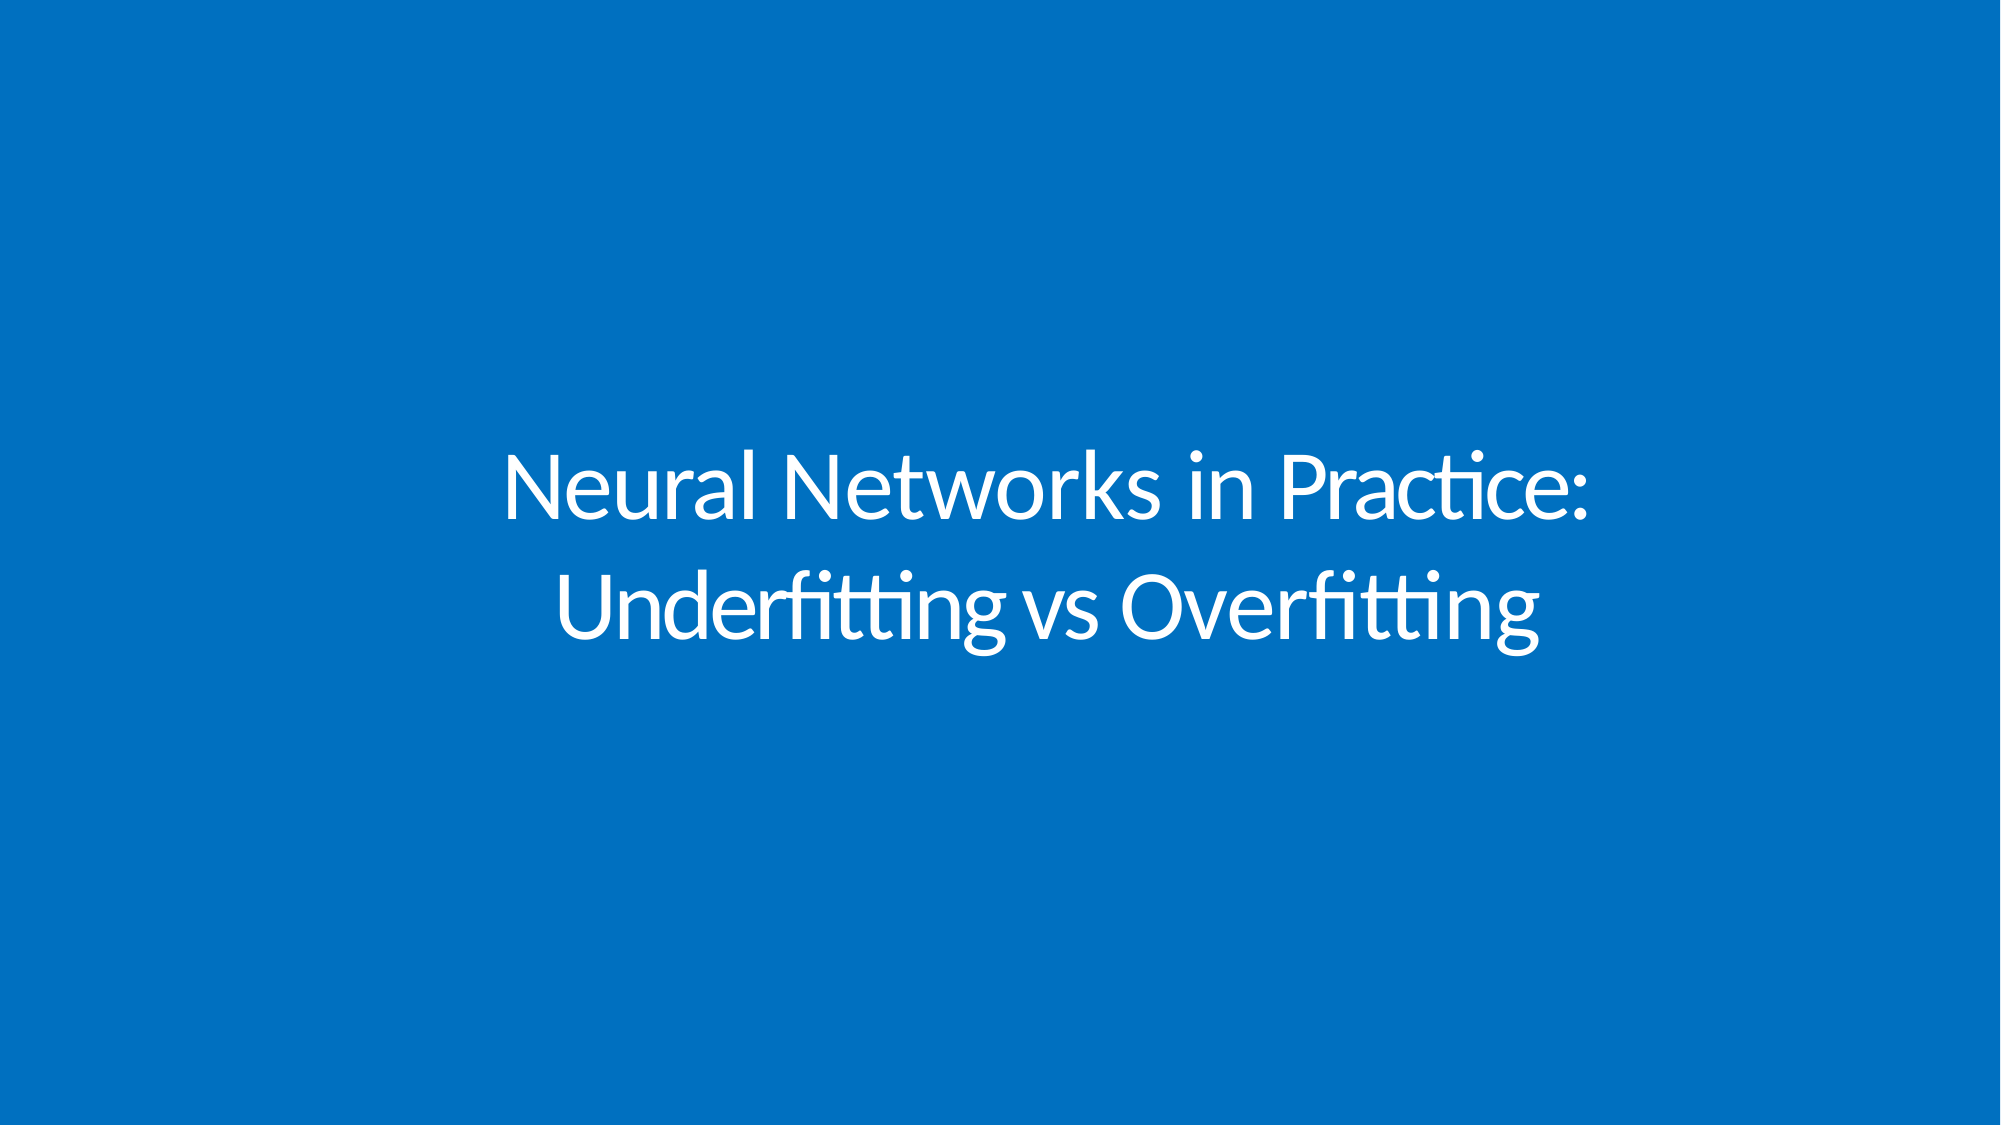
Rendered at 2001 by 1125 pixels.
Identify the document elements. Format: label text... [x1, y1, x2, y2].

text_box Neural Networks in Practice: Underfitting vs Overfitting [486, 412, 1610, 668]
